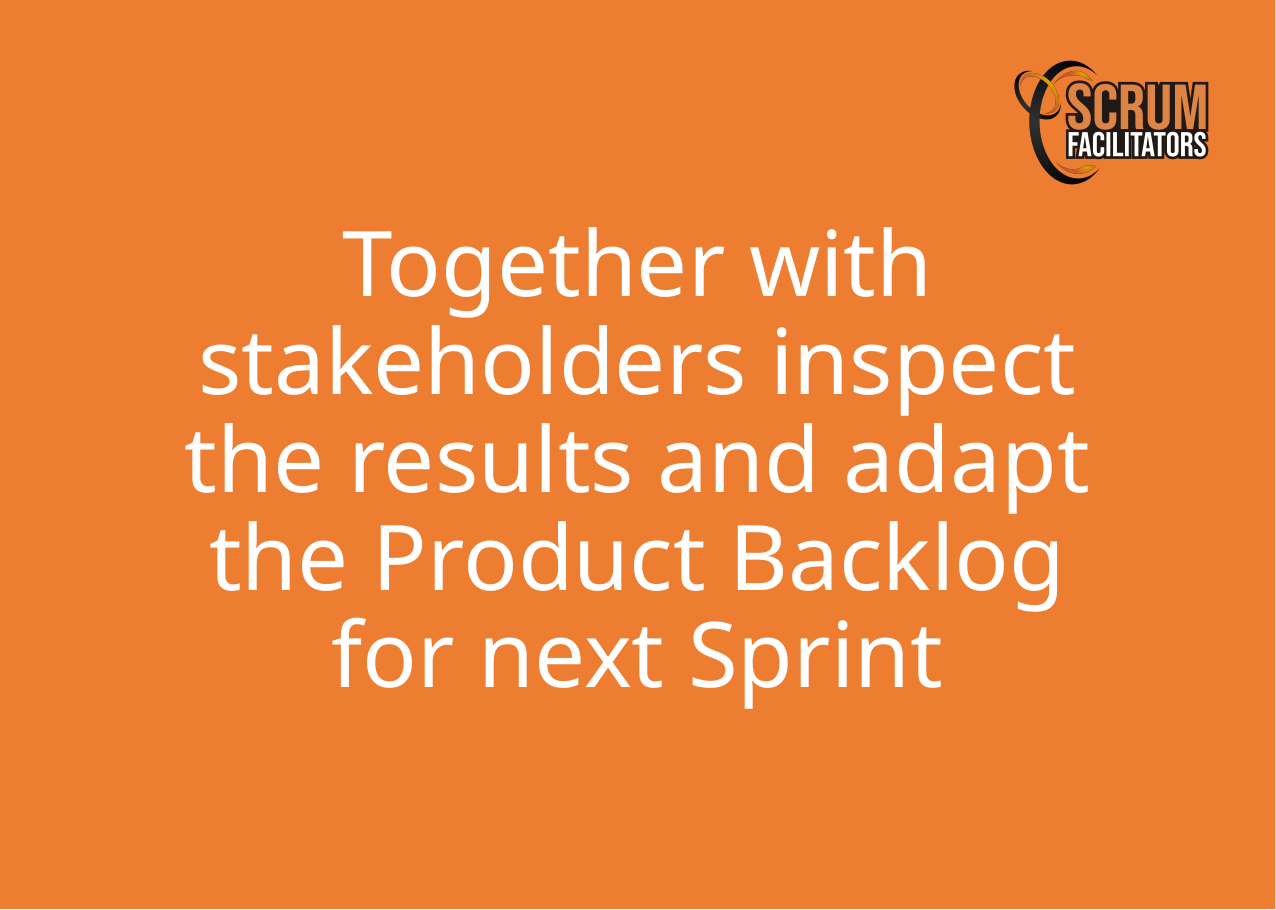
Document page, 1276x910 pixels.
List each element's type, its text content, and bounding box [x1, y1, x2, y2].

picture [1011, 57, 1211, 187]
list Together with stakeholders inspect the results and adapt the Product Backlog for next Sprint [132, 291, 1143, 618]
